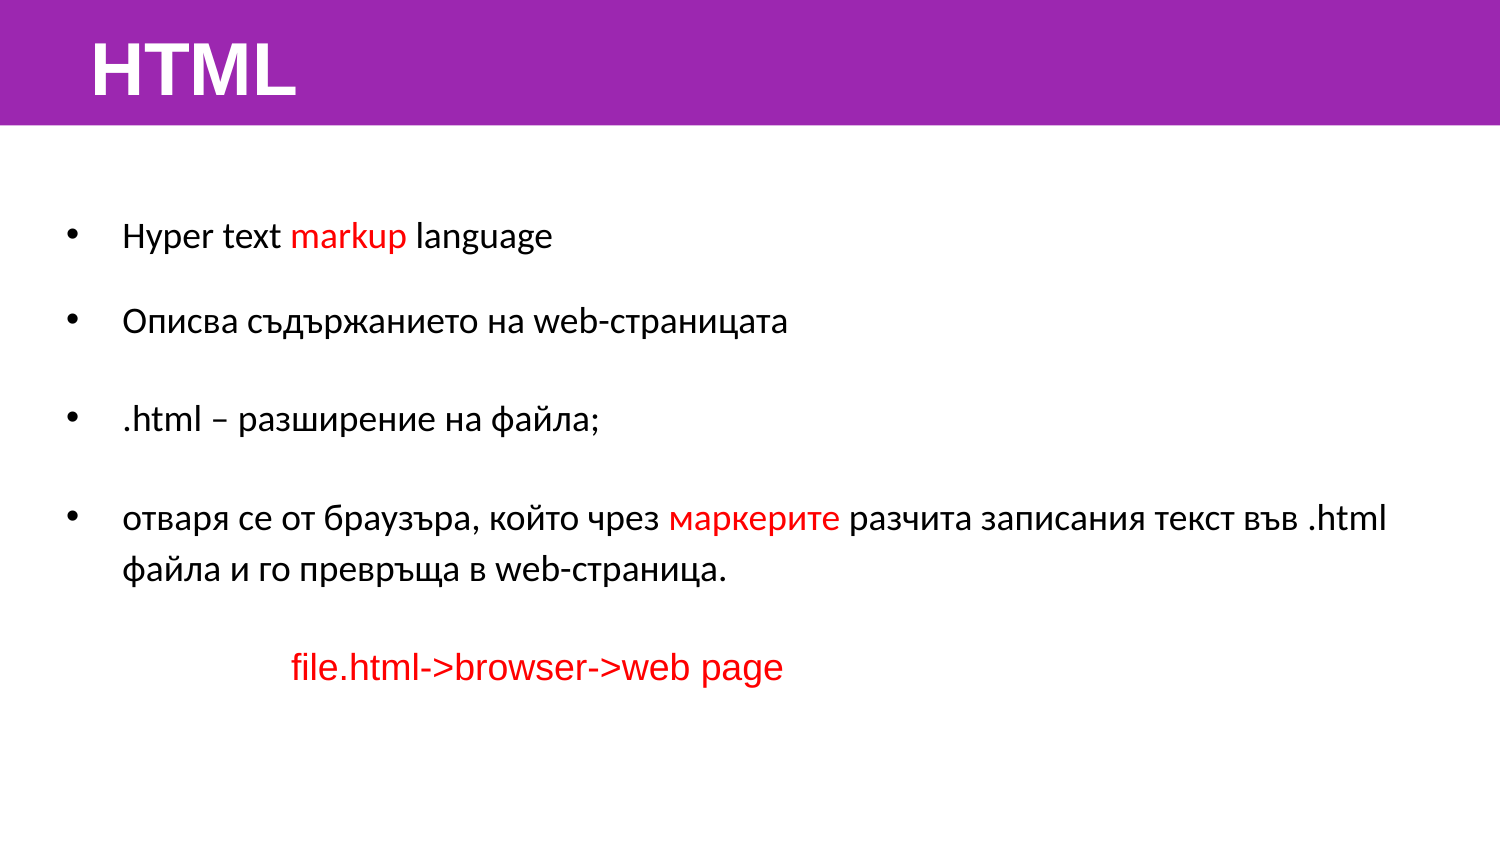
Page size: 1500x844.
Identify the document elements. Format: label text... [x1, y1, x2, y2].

text_box [0, 0, 1500, 126]
list Hyper text markup language Описва съдържанието на web-страницата .html – разширение на файла; отваря се от браузъра, който чрез маркерите разчита записания текст във .html файла и го превръща в web-страница. file.html->browser->web page [51, 189, 1449, 750]
text_box HTML [0, 4, 1117, 121]
